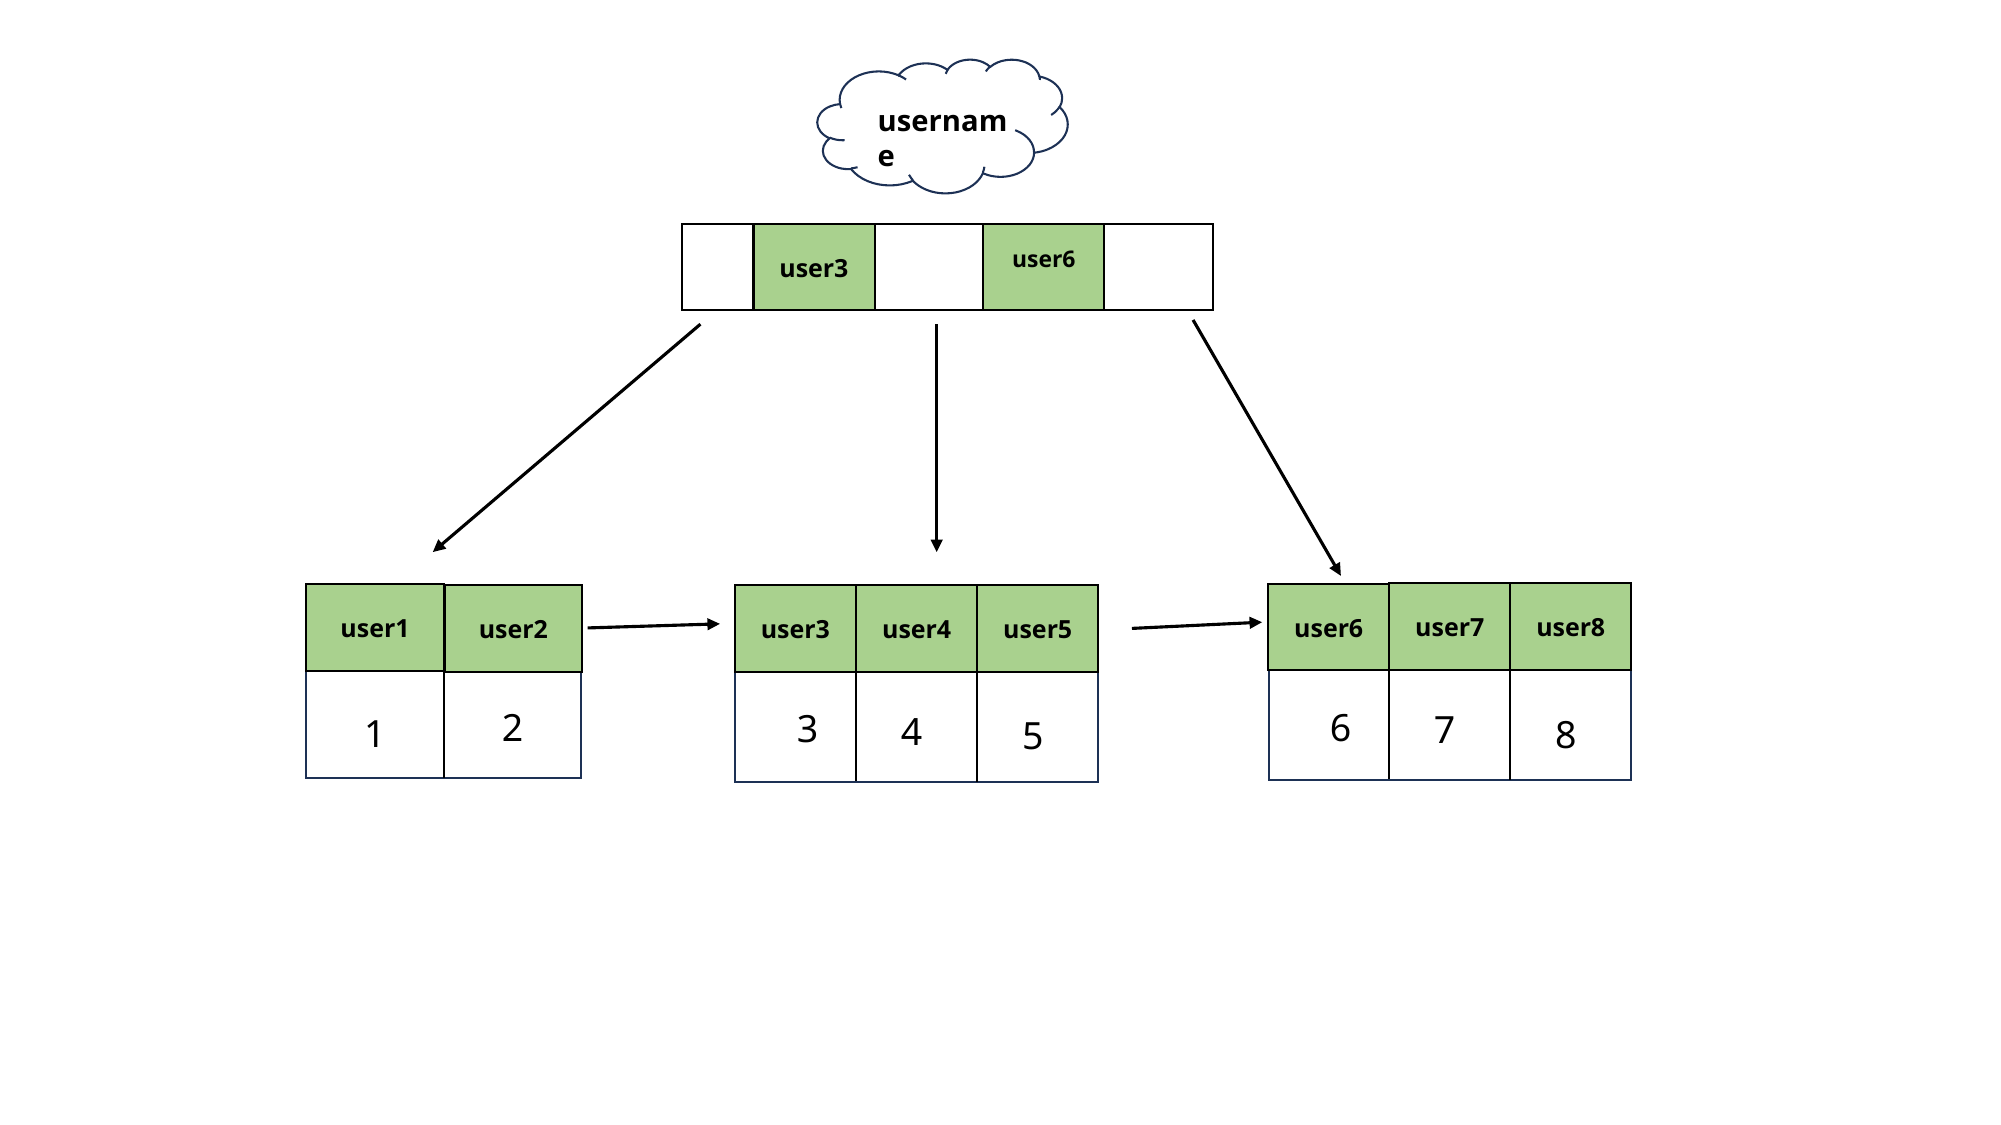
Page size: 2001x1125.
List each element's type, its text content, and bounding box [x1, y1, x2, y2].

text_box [1192, 319, 1341, 576]
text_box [817, 59, 1068, 193]
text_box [1268, 583, 1632, 781]
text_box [1131, 622, 1262, 629]
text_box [432, 324, 701, 552]
text_box user1 [305, 583, 445, 672]
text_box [734, 585, 1099, 782]
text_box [587, 623, 720, 628]
text_box user2 [444, 584, 583, 673]
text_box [681, 223, 1214, 311]
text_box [306, 670, 582, 778]
